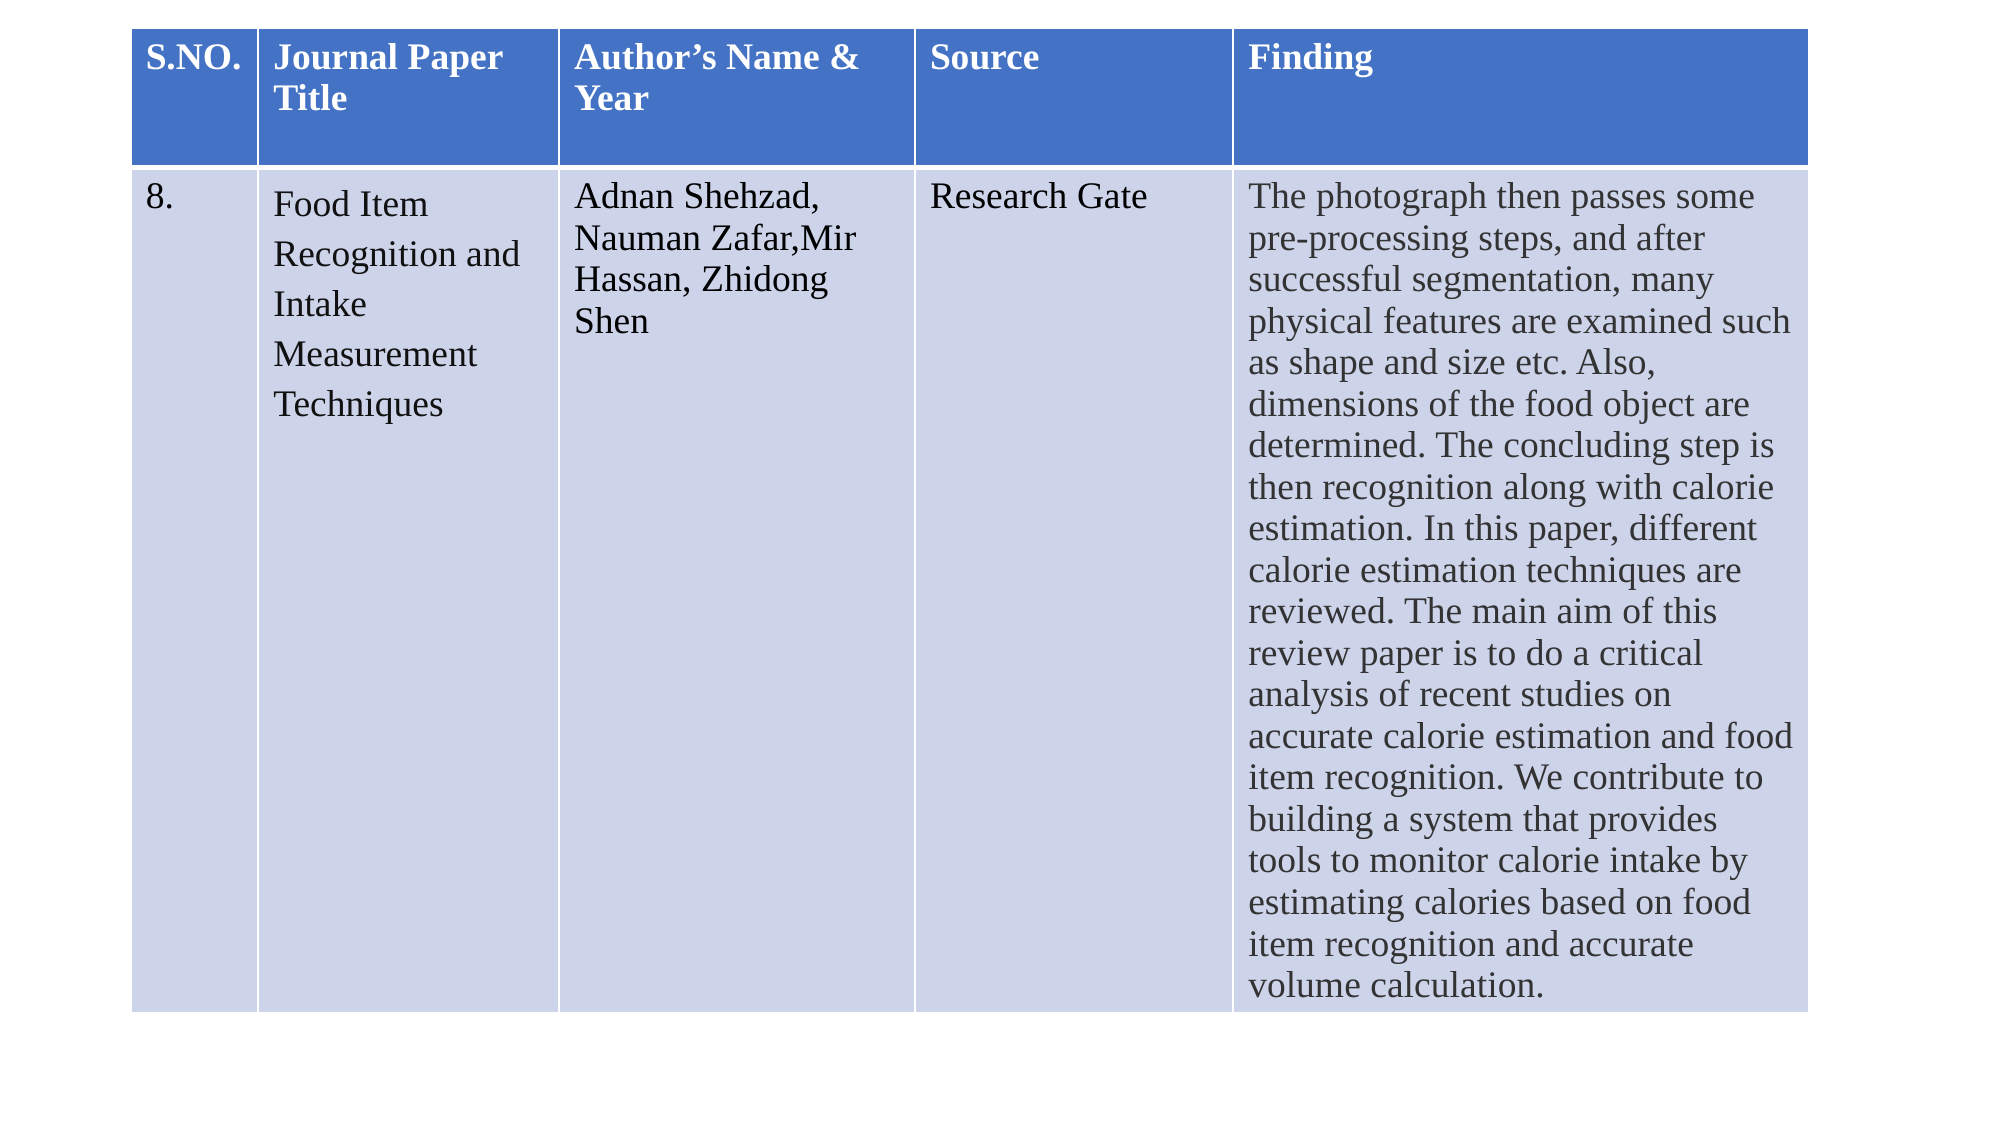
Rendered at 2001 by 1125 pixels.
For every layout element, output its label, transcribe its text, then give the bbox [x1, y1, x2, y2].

table_header Journal Paper Title [259, 29, 558, 165]
table_header S.NO. [132, 29, 257, 165]
table_cell Adnan Shehzad, Nauman Zafar,Mir Hassan, Zhidong Shen [560, 170, 914, 1012]
table_cell Research Gate [916, 170, 1232, 1012]
table_header Source [916, 29, 1232, 165]
table_header Author’s Name & Year [560, 29, 914, 165]
table_cell Food Item Recognition and Intake Measurement Techniques [259, 170, 558, 1012]
table_cell 8. [132, 170, 257, 1012]
table_header Finding [1234, 29, 1808, 165]
table_cell The photograph then passes some pre-processing steps, and after successful segmentation, many physical features are examined such as shape and size etc. Also, dimensions of the food object are determined. The concluding step is then recognition along with calorie estimation. In this paper, different calorie estimation techniques are reviewed. The main aim of this review paper is to do a critical analysis of recent studies on accurate calorie estimation and food item recognition. We contribute to building a system that provides tools to monitor calorie intake by estimating calories based on food item recognition and accurate volume calculation. [1234, 170, 1808, 1012]
